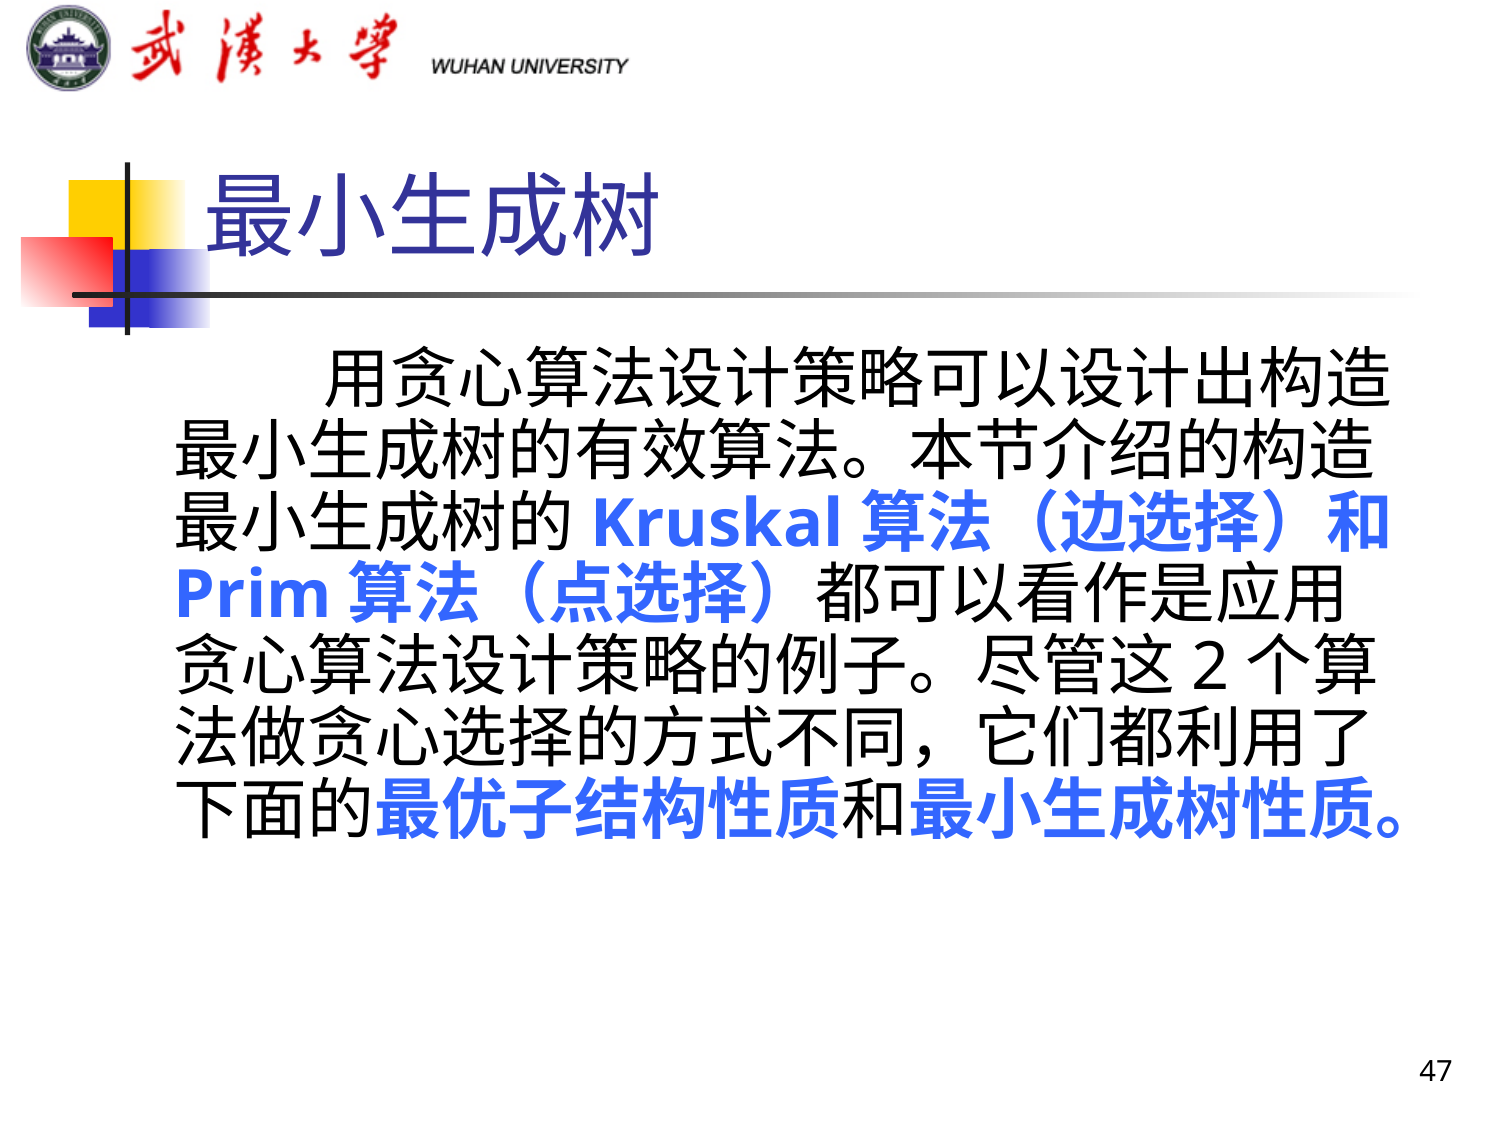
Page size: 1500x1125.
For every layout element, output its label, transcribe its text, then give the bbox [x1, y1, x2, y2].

title 最小生成树 [188, 35, 1468, 275]
text_box 用贪心算法设计策略可以设计出构造最小生成树的有效算法。本节介绍的构造最小生成树的Kruskal算法（边选择）和Prim算法（点选择）都可以看作是应用贪心算法设计策略的例子。尽管这2个算法做贪心选择的方式不同，它们都利用了下面的最优子结构性质和最小生成树性质。 [102, 337, 1419, 1013]
picture [0, 0, 643, 93]
slide_number 47 [1155, 1024, 1468, 1100]
